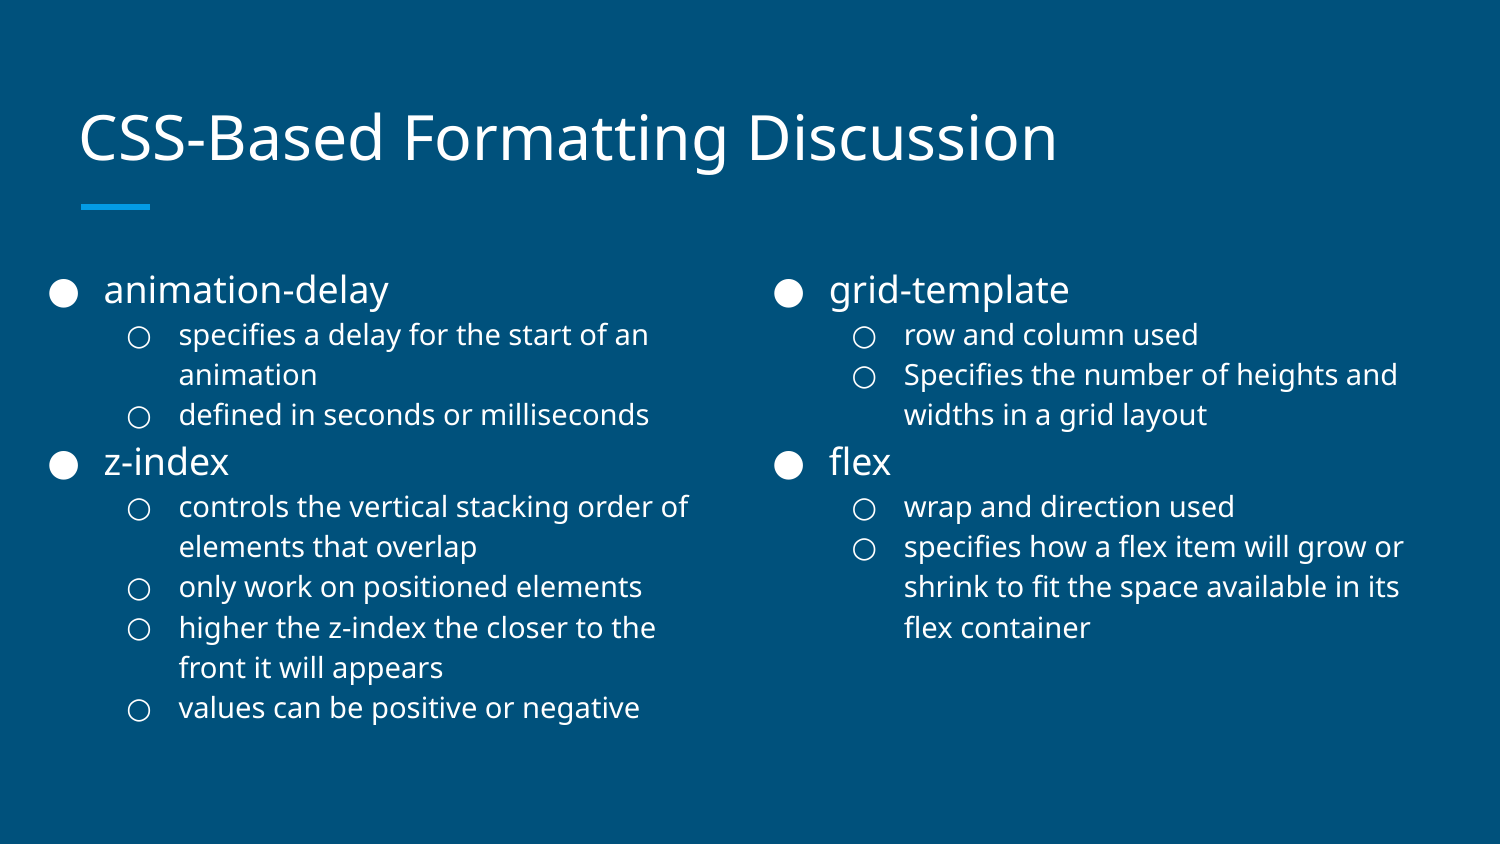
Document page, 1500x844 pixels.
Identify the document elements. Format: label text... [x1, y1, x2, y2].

list animation-delay specifies a delay for the start of an animation defined in seconds or milliseconds z-index controls the vertical stacking order of elements that overlap only work on positioned elements higher the z-index the closer to the front it will appears values can be positive or negative [13, 244, 734, 750]
list grid-template row and column used Specifies the number of heights and widths in a grid layout flex wrap and direction used specifies how a flex item will grow or shrink to fit the space available in its flex container [738, 244, 1459, 750]
title CSS-Based Formatting Discussion [63, 75, 1437, 188]
